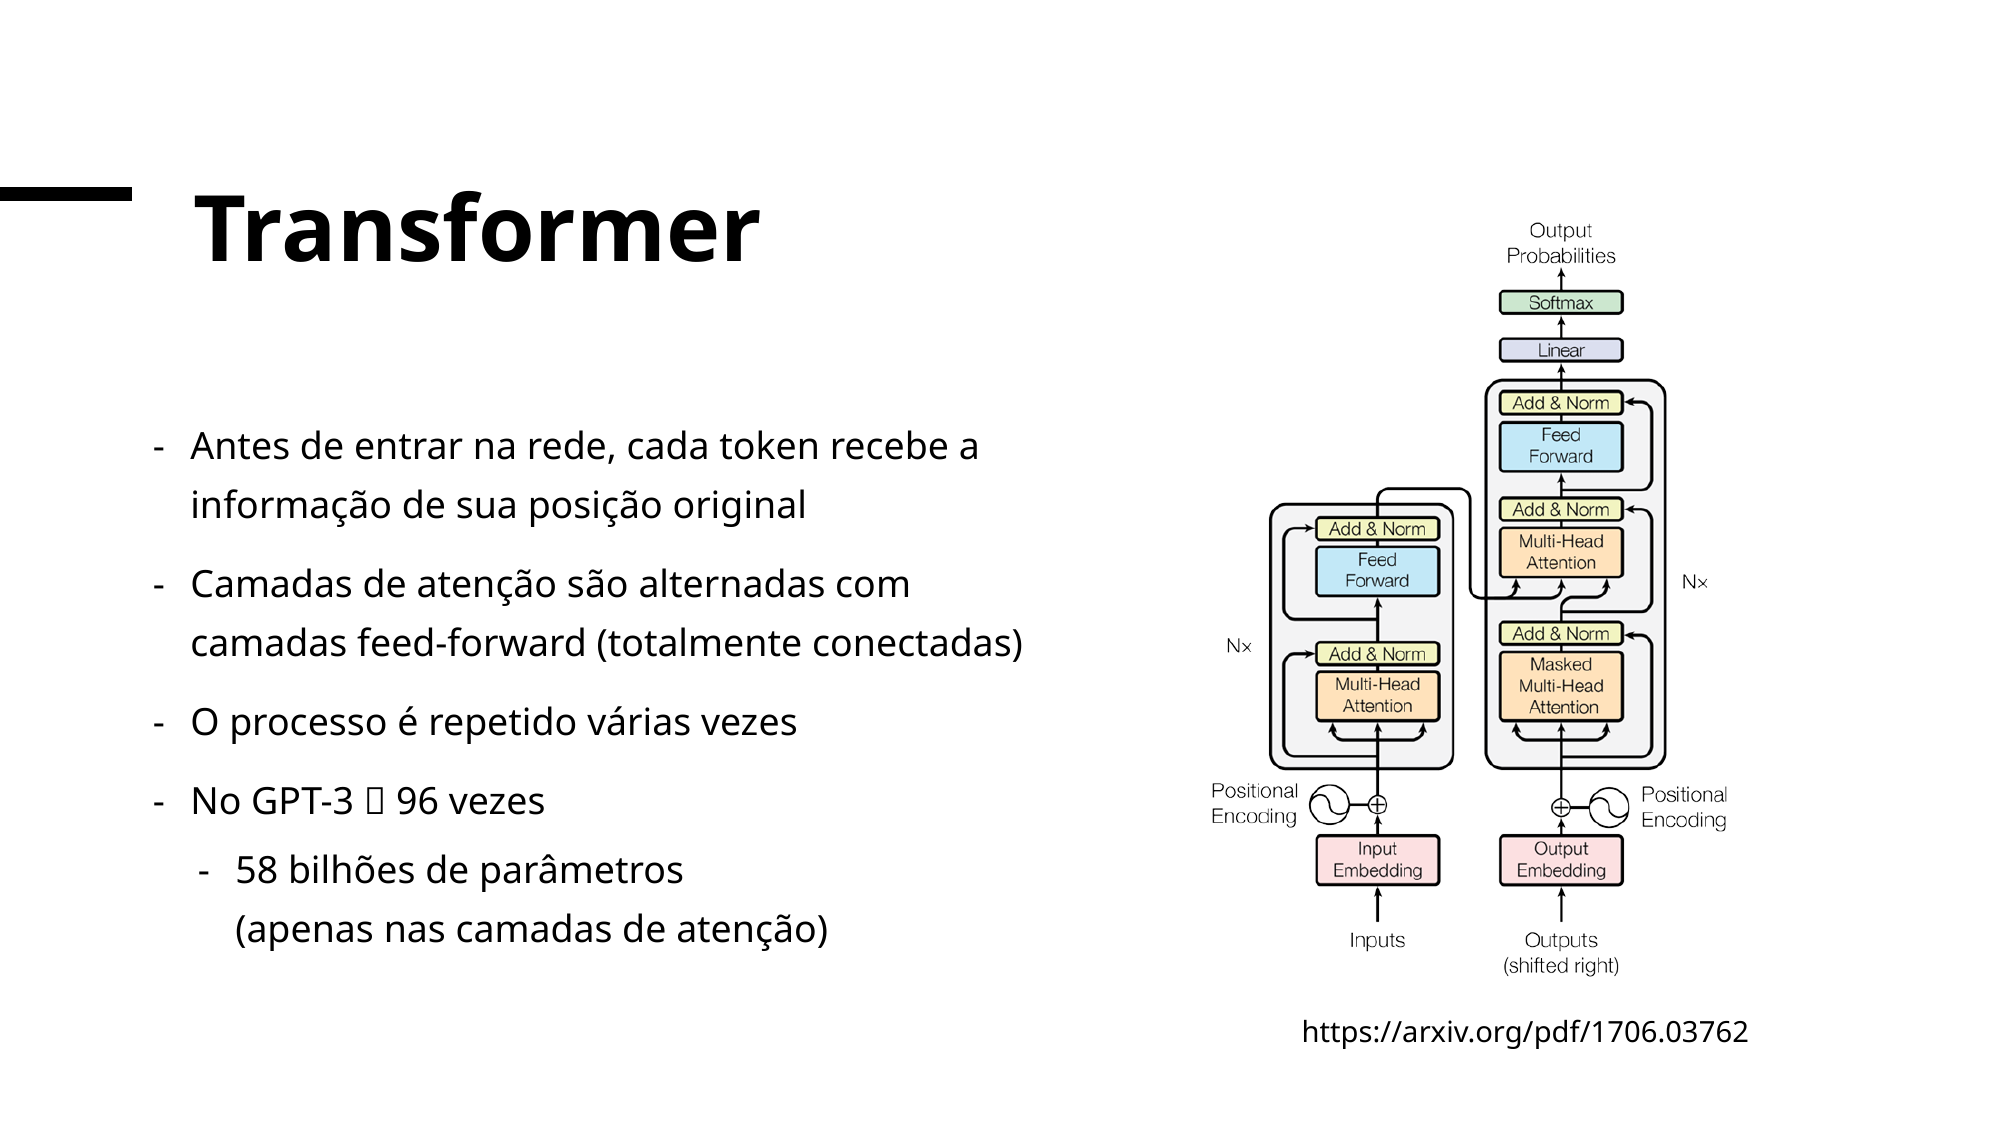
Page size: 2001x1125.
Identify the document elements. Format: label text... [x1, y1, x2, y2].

picture [1191, 188, 1735, 984]
text_box https://arxiv.org/pdf/1706.03762 [1286, 1005, 1788, 1056]
title Transformer [178, 178, 1807, 392]
list Antes de entrar na rede, cada token recebe a informação de sua posição original Camadas de atenção são alternadas com camadas feed-forward (totalmente conectadas) O processo é repetido várias vezes No GPT-3  96 vezes 58 bilhões de parâmetros (apenas nas camadas de atenção) [137, 401, 1074, 1032]
